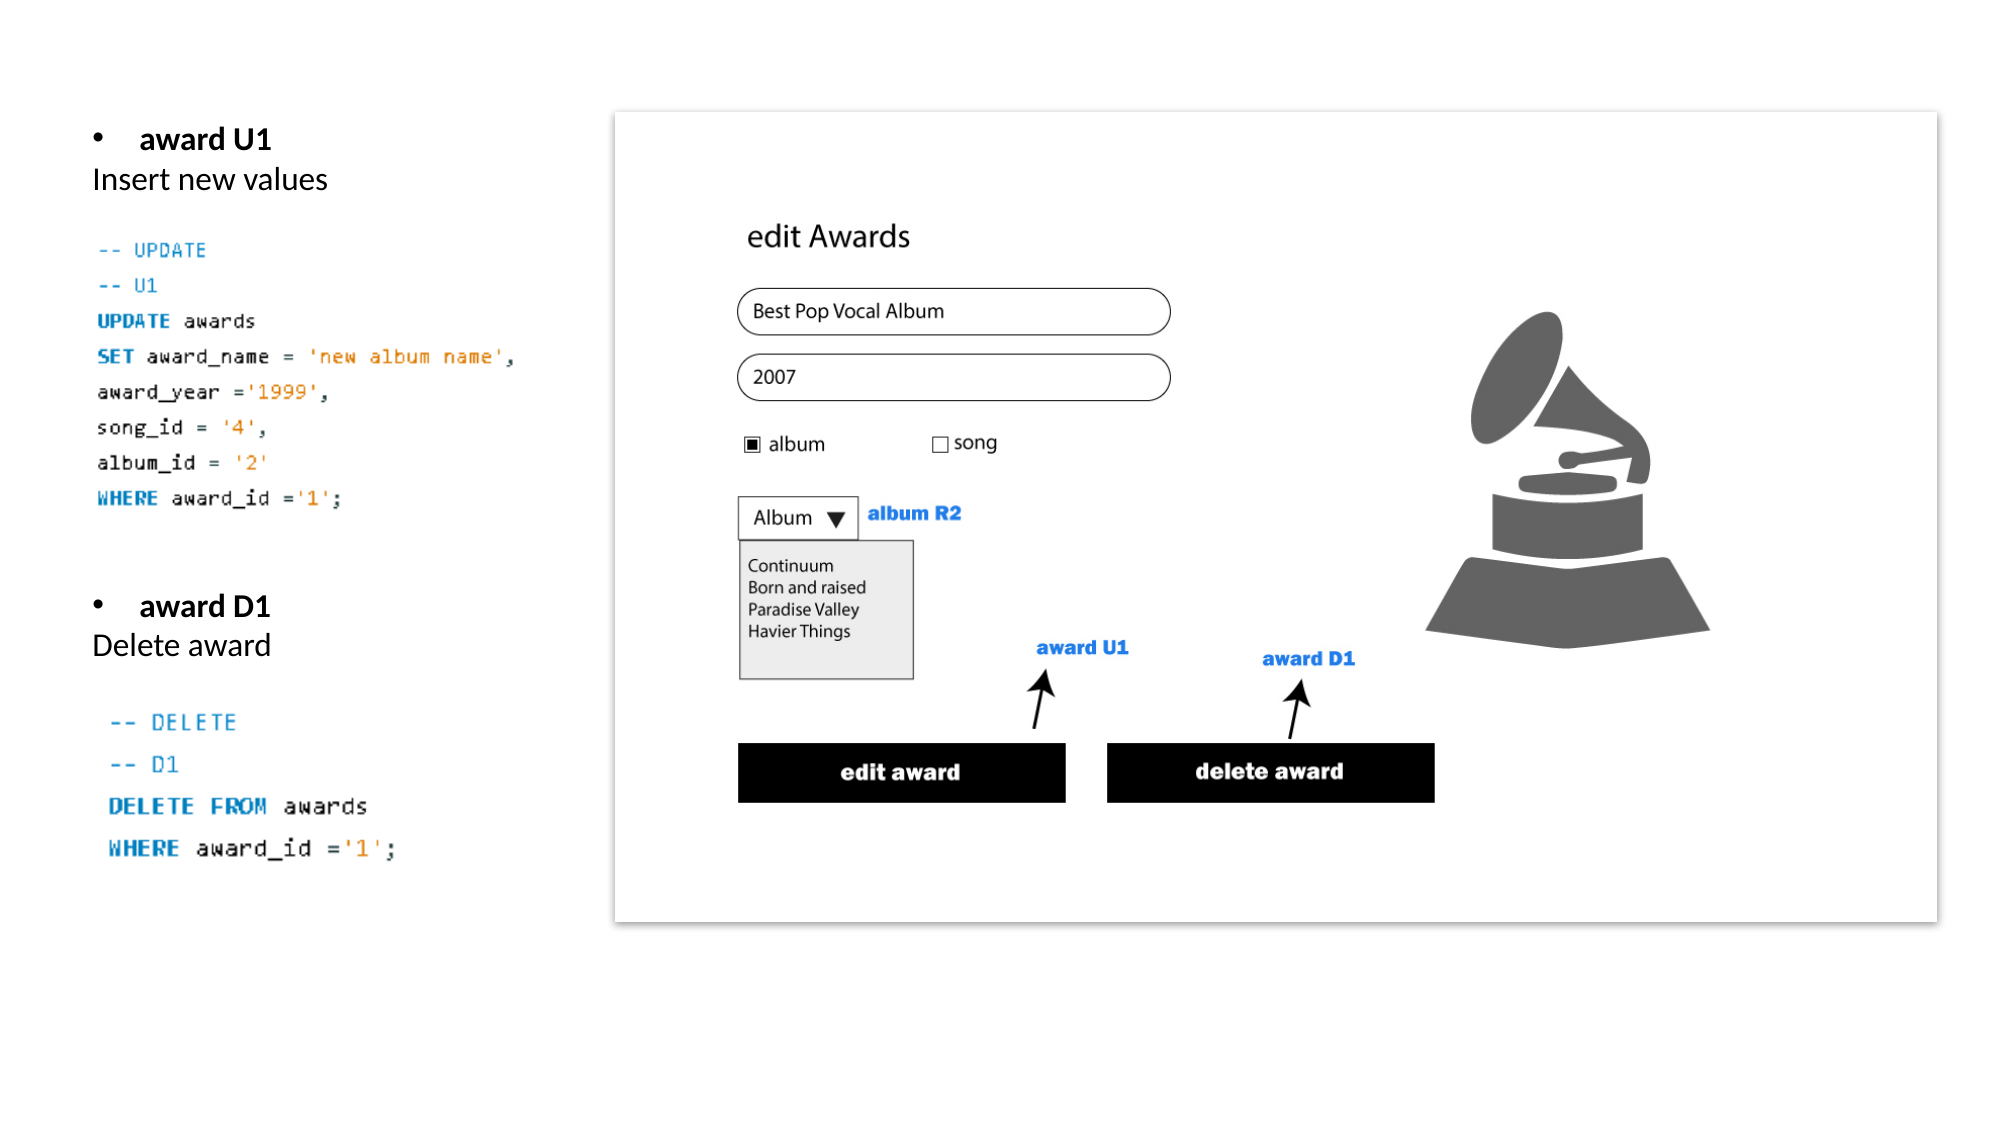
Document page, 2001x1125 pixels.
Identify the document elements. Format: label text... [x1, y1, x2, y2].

picture [77, 218, 539, 525]
picture [86, 688, 454, 882]
picture [629, 126, 1923, 908]
text_box award D1 Delete award [77, 576, 629, 671]
text_box award U1 Insert new values [77, 110, 614, 205]
